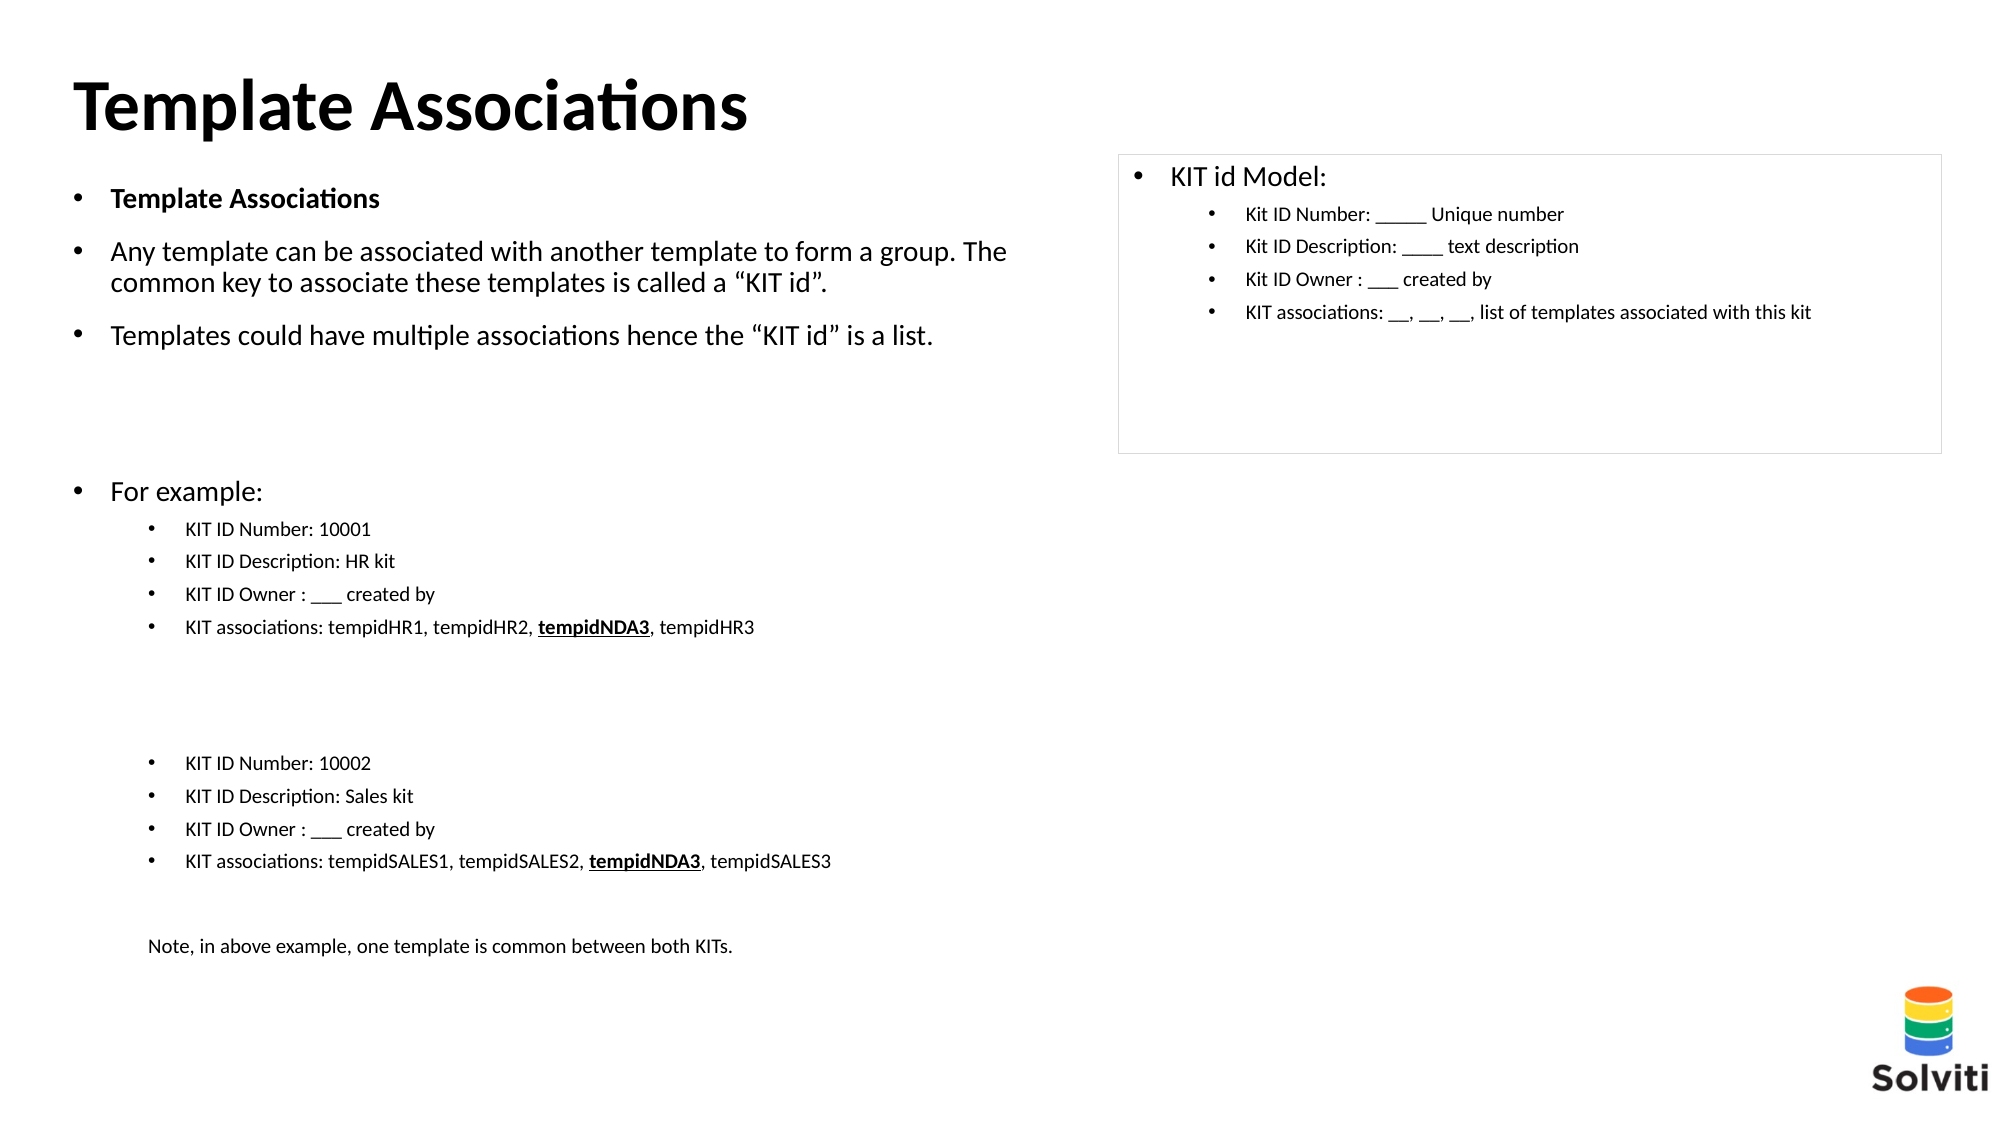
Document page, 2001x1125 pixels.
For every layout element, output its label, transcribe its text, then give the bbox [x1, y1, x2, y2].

picture [1862, 970, 2000, 1105]
list Template Associations Any template can be associated with another template to form a group. The common key to associate these templates is called a “KIT id”. Templates could have multiple associations hence the “KIT id” is a list. For example: KIT ID Number: 10001 KIT ID Description: HR kit KIT ID Owner : ___ created by KIT associations: tempidHR1, tempidHR2, tempidNDA3, tempidHR3 KIT ID Number: 10002 KIT ID Description: Sales kit KIT ID Owner : ___ created by KIT associations: tempidSALES1, tempidSALES2, tempidNDA3, tempidSALES3 Note, in above example, one template is common between both KITs. [58, 175, 1090, 1014]
text_box KIT id Model: Kit ID Number: _____ Unique number Kit ID Description: ____ text description Kit ID Owner : ___ created by KIT associations: __, __, __, list of templates associated with this kit [1118, 154, 1942, 454]
title Template Associations [58, 59, 1942, 155]
